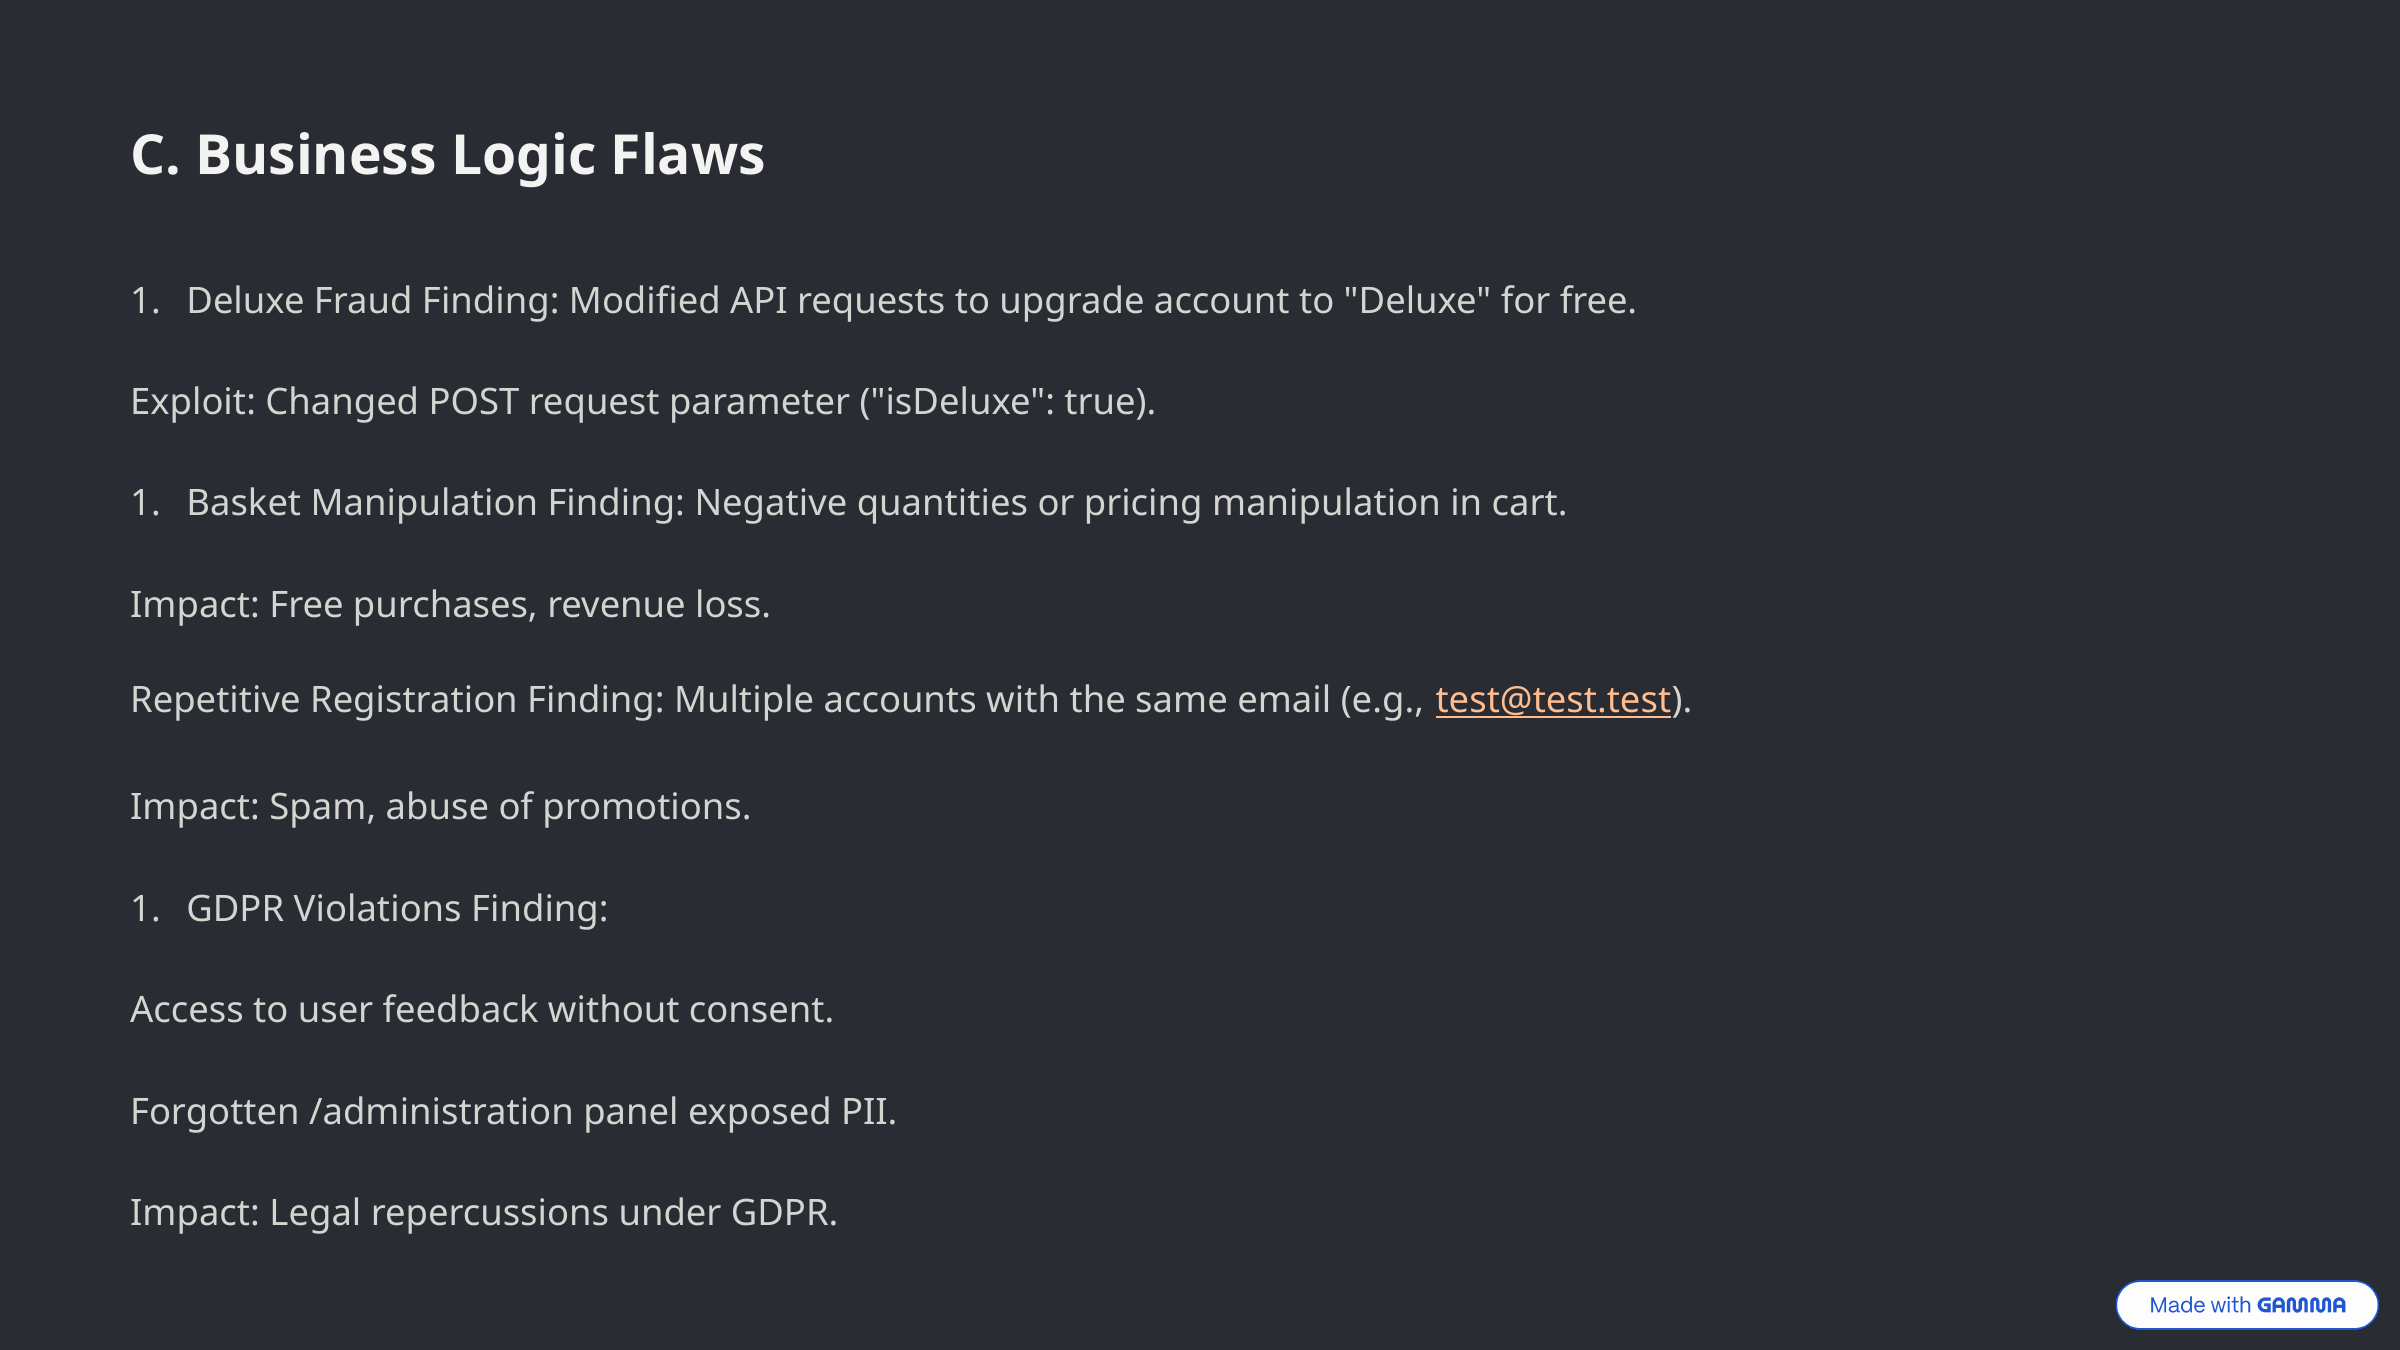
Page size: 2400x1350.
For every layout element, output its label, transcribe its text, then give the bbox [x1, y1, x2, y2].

text_box C. Business Logic Flaws [130, 116, 751, 187]
text_box Impact: Legal repercussions under GDPR. [130, 1173, 2270, 1233]
text_box Forgotten /administration panel exposed PII. [130, 1072, 2270, 1132]
text_box Repetitive Registration Finding: Multiple accounts with the same email (e.g., test@test.test). [130, 666, 2270, 727]
text_box Exploit: Changed POST request parameter ("isDeluxe": true). [130, 362, 2270, 422]
text_box Impact: Free purchases, revenue loss. [130, 565, 2270, 625]
text_box Deluxe Fraud Finding: Modified API requests to upgrade account to "Deluxe" for free. [130, 261, 2270, 321]
picture [2106, 1271, 2389, 1339]
text_box Basket Manipulation Finding: Negative quantities or pricing manipulation in cart. [130, 463, 2270, 524]
text_box Impact: Spam, abuse of promotions. [130, 767, 2270, 828]
text_box GDPR Violations Finding: [130, 869, 2270, 929]
text_box Access to user feedback without consent. [130, 970, 2270, 1031]
